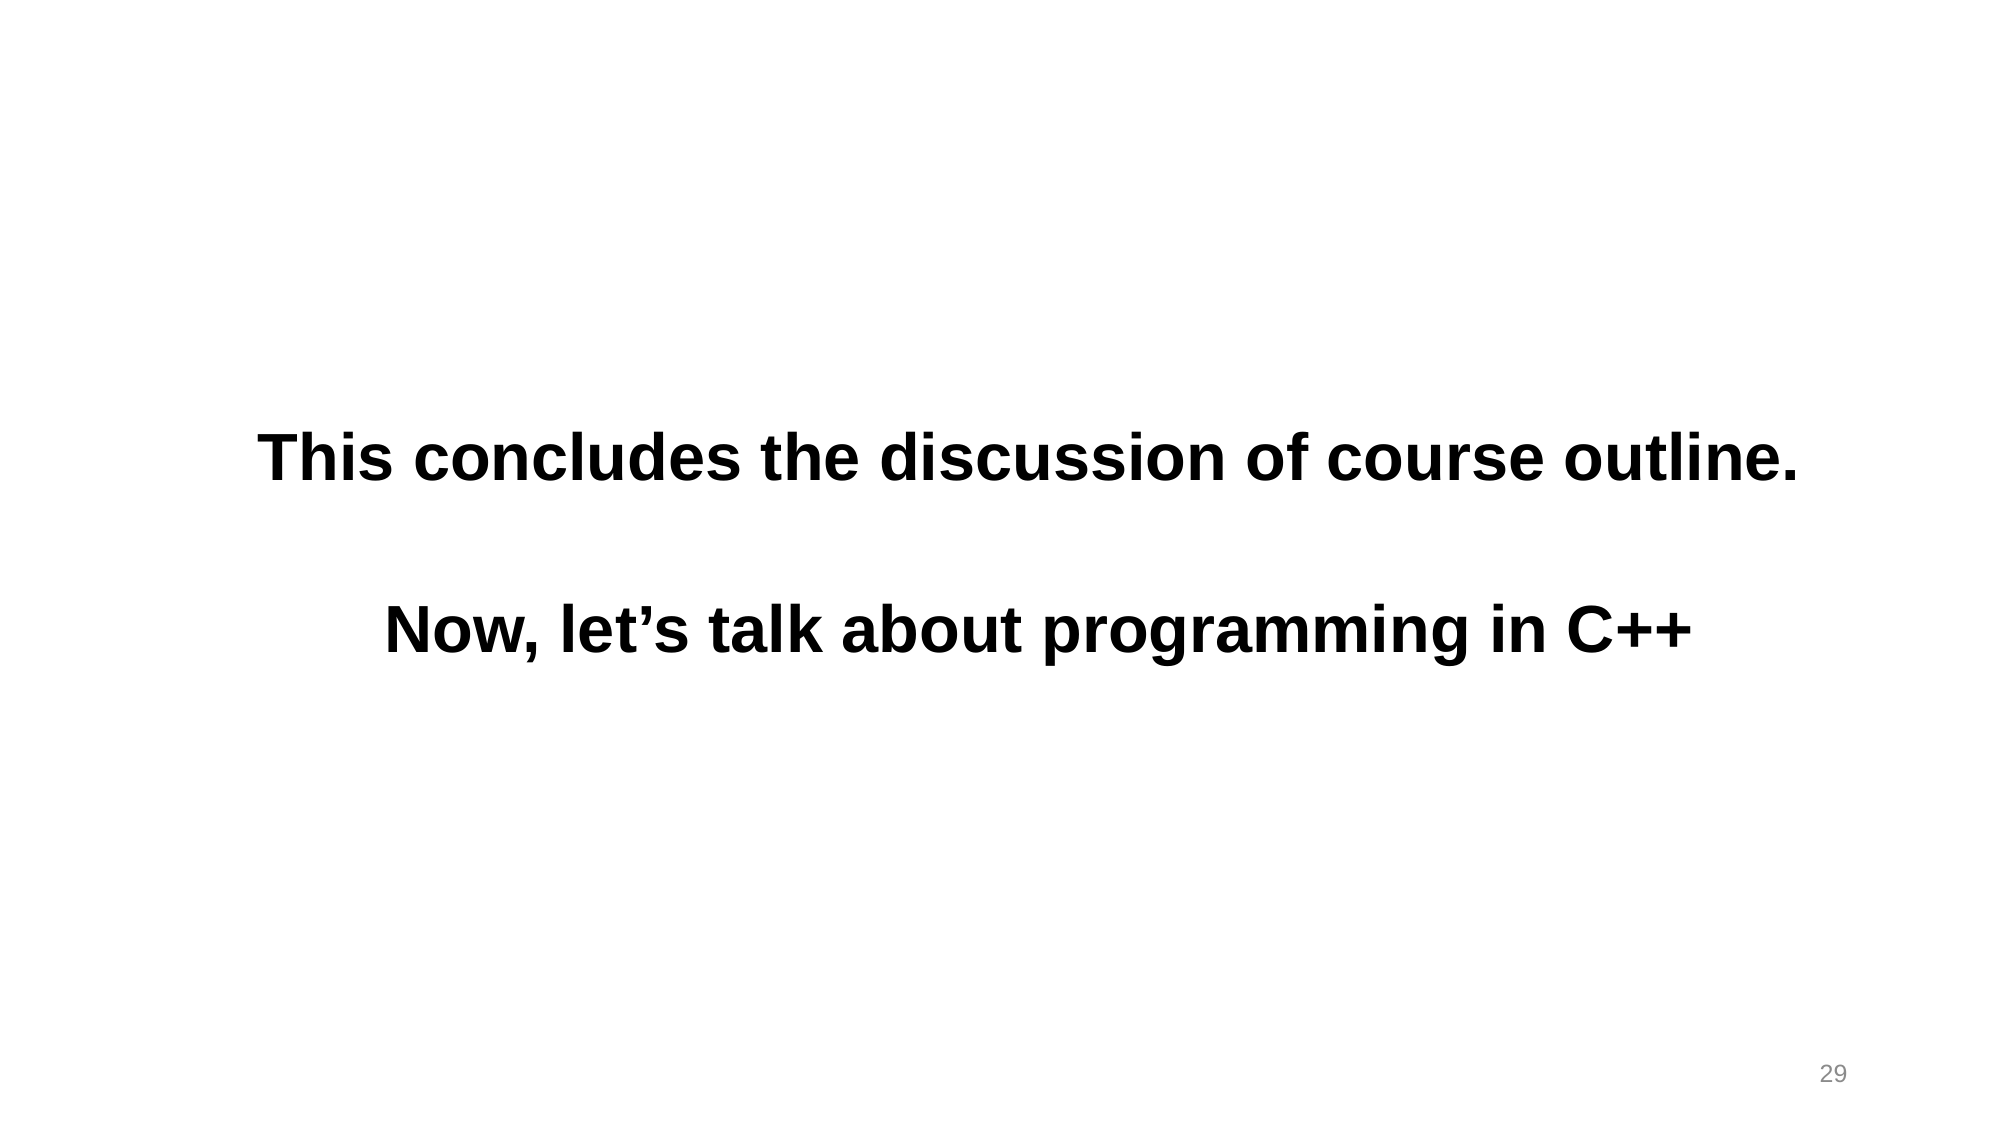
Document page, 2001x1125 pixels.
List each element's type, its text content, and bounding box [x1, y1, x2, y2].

slide_number 29 [1412, 1042, 1863, 1103]
text_box This concludes the discussion of course outline. Now, let’s talk about programming in C++ [167, 415, 1893, 545]
